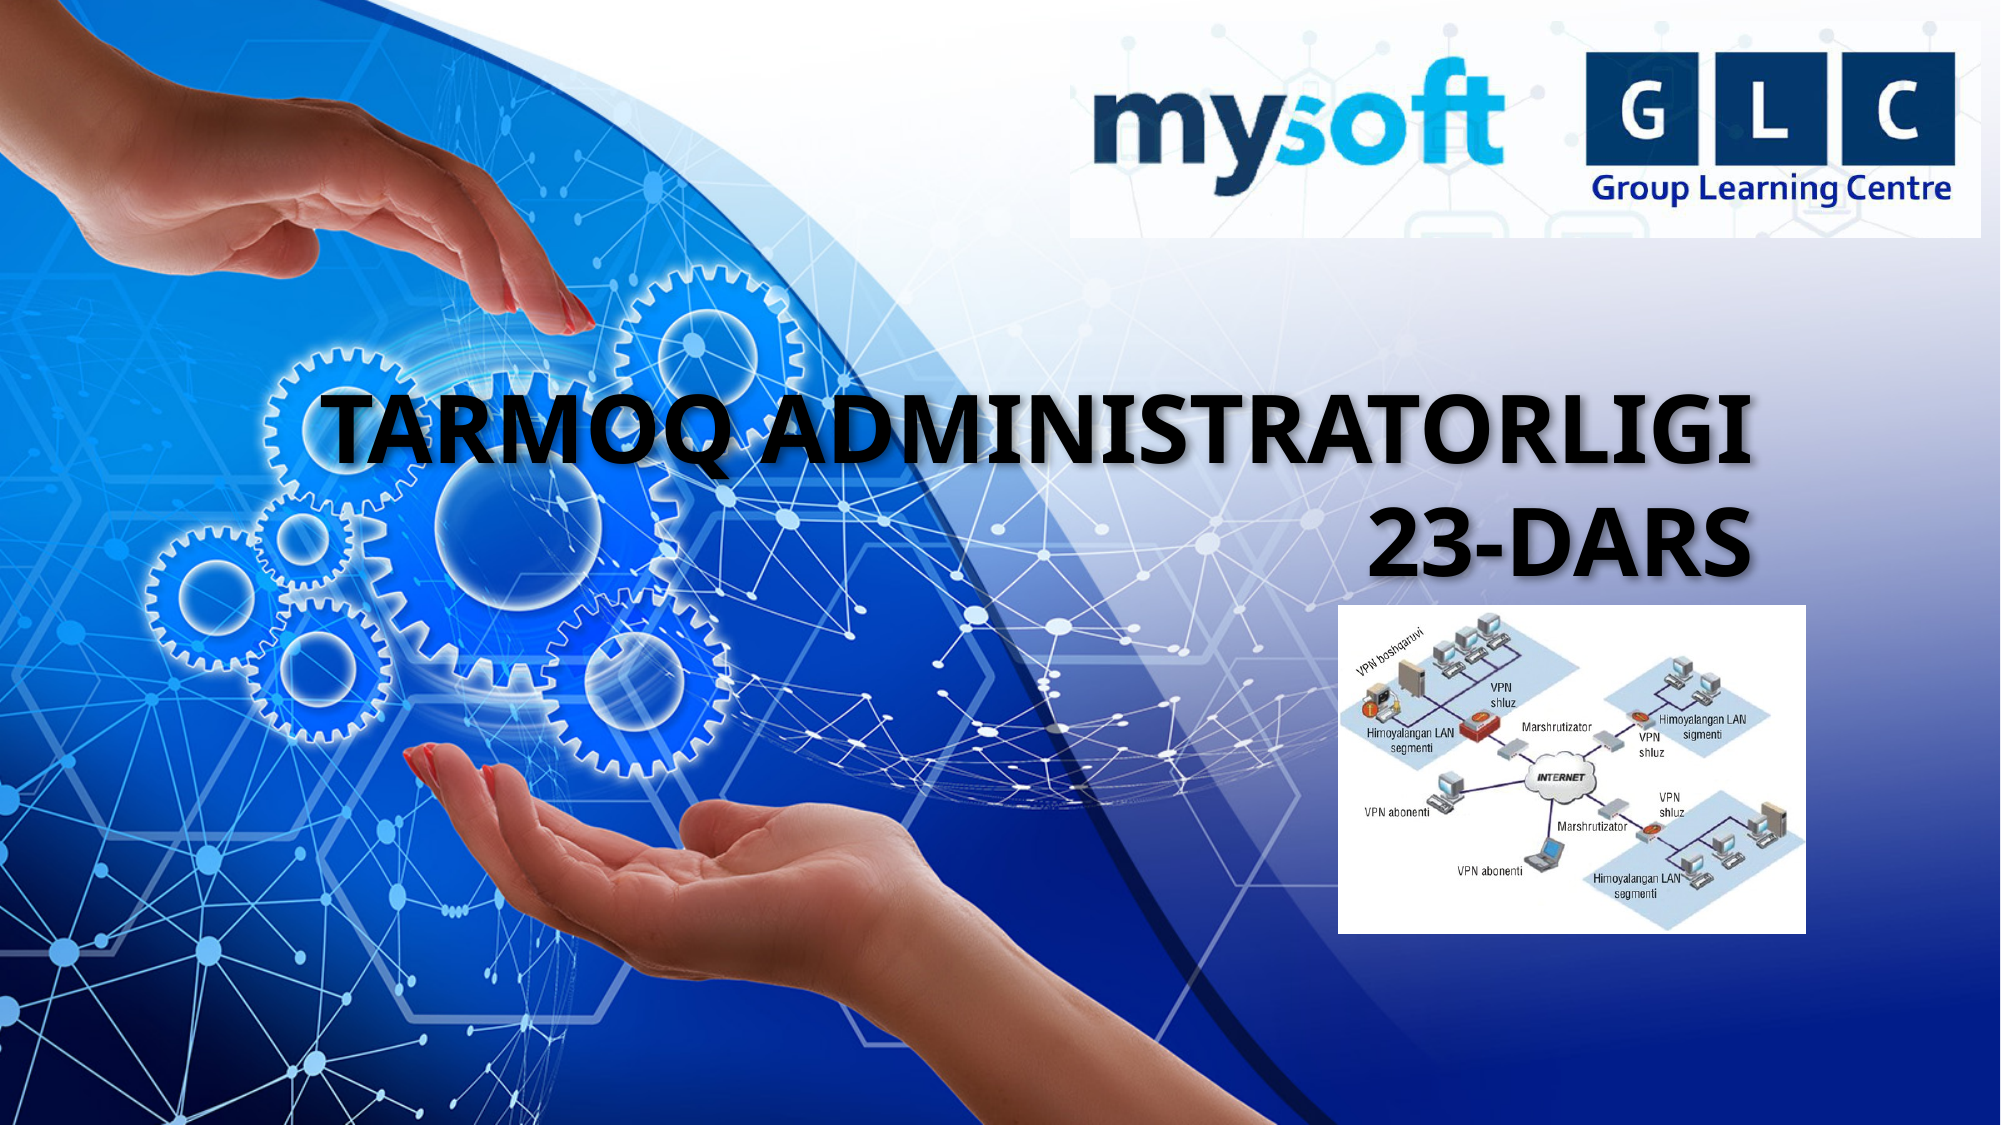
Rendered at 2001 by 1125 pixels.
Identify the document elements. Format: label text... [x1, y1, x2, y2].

picture [0, 0, 2001, 1125]
title TARMOQ ADMINISTRATORLIGI 23-DARS [231, 358, 1770, 606]
